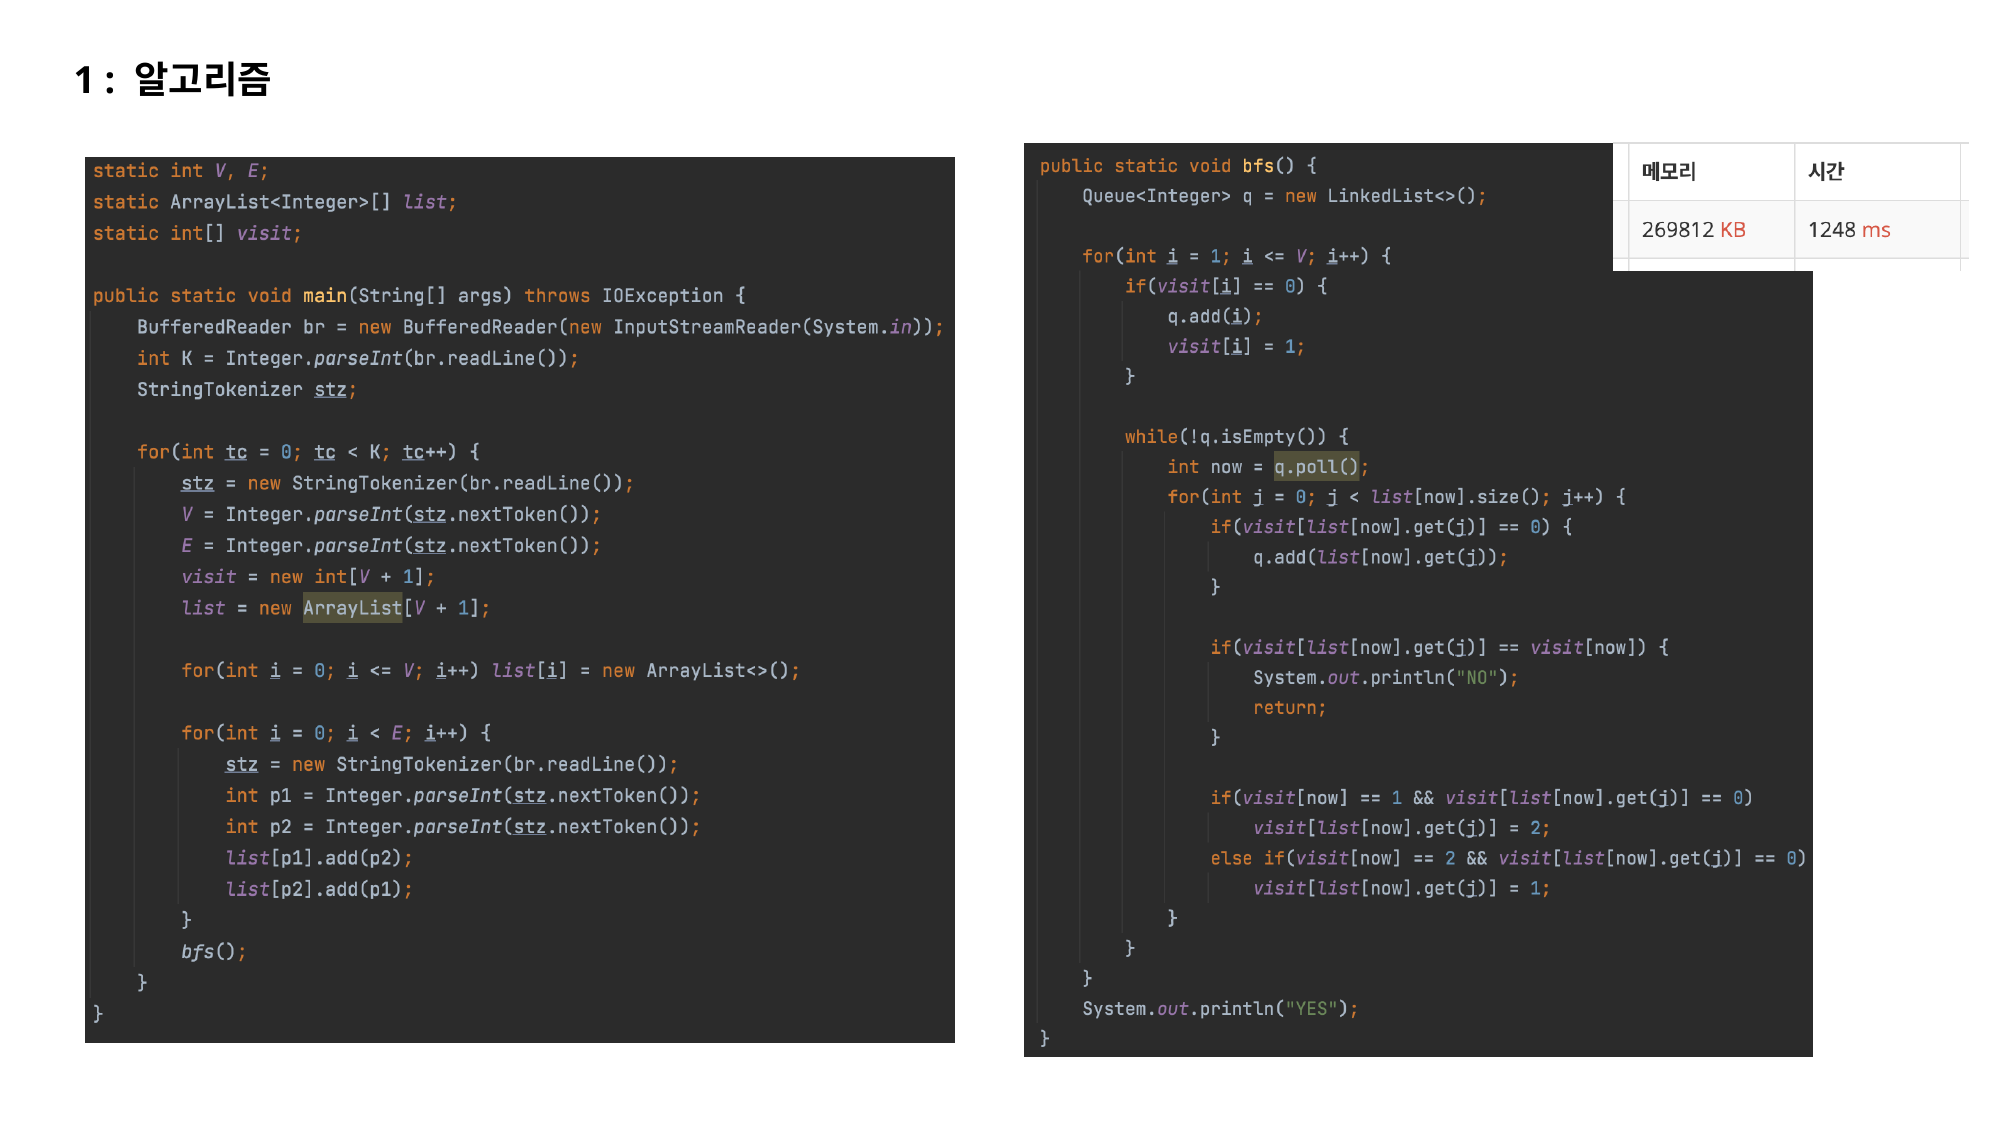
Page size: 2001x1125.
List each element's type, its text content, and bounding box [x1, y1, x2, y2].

text_box 1 : 알고리즘 [58, 48, 298, 109]
picture [1024, 131, 1969, 1057]
picture [85, 157, 955, 1043]
